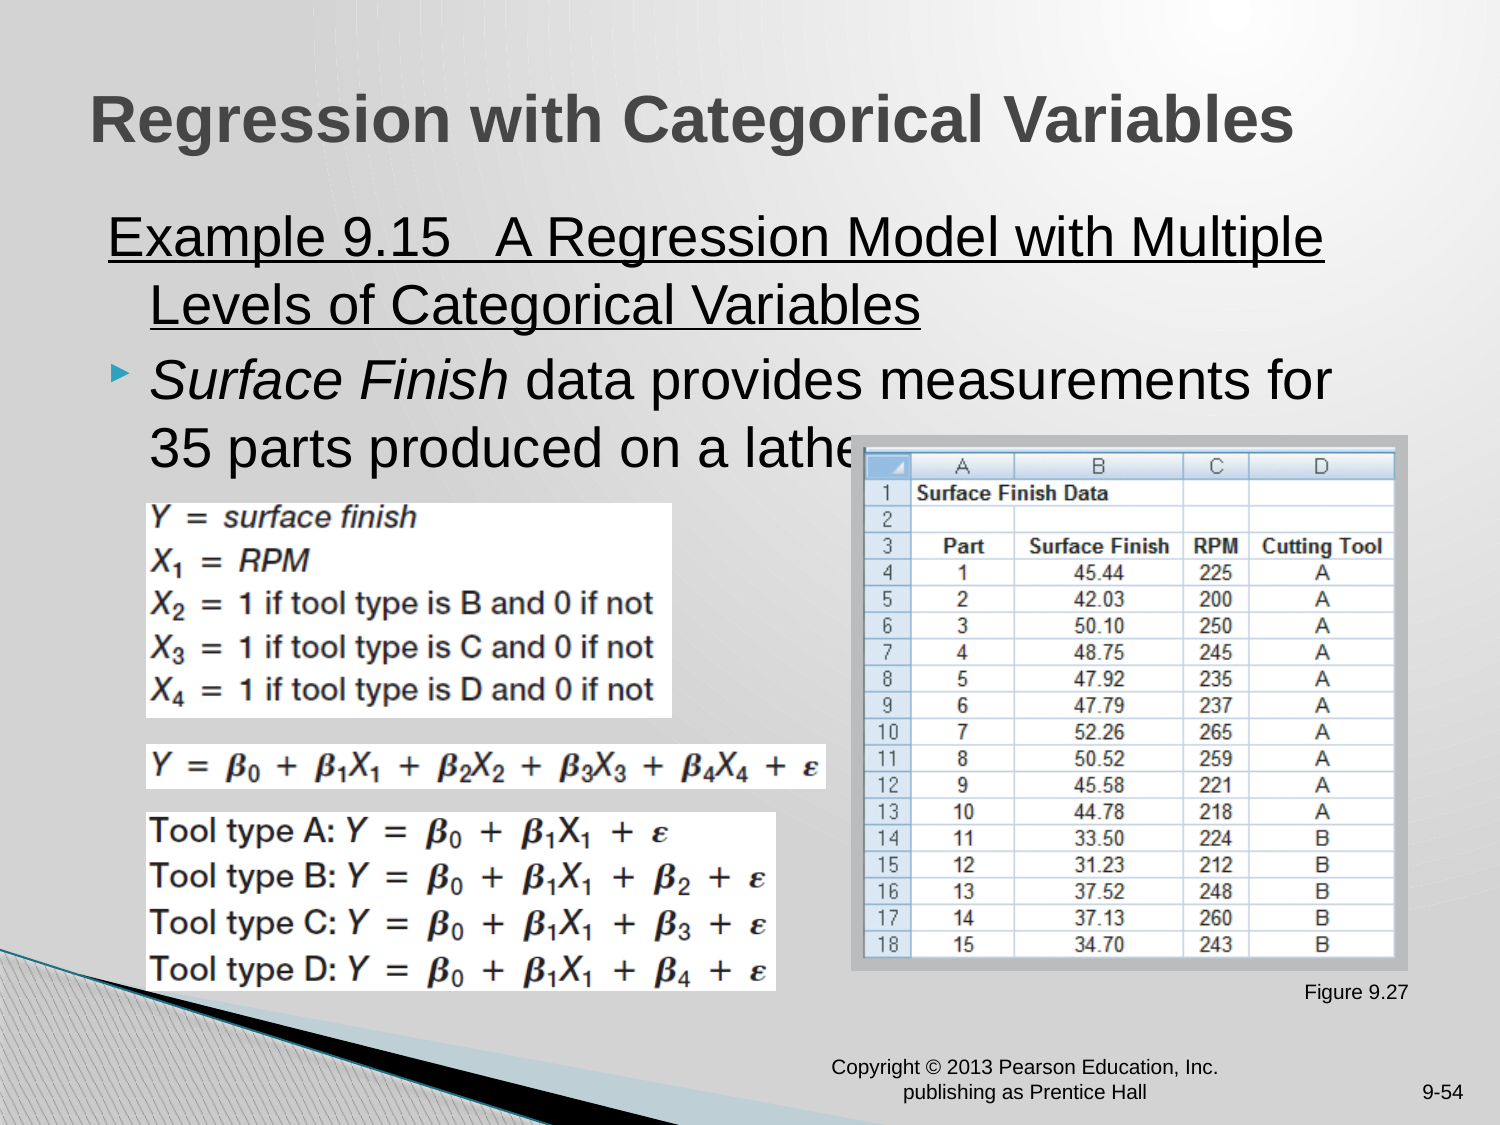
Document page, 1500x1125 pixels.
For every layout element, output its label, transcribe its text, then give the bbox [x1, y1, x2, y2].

footer Copyright © 2013 Pearson Education, Inc. publishing as Prentice Hall [812, 1051, 1238, 1112]
text_box Regression with Categorical Variables [74, 45, 1425, 188]
slide_number 9-54 [1362, 1051, 1479, 1112]
picture [851, 434, 1409, 972]
picture [146, 744, 827, 790]
text_box Figure 9.27 [1289, 971, 1425, 1011]
list Example 9.15 A Regression Model with Multiple Levels of Categorical Variables Surface Finish data provides measurements for 35 parts produced on a lathe. [74, 192, 1426, 936]
picture [146, 811, 776, 991]
picture [146, 502, 672, 718]
